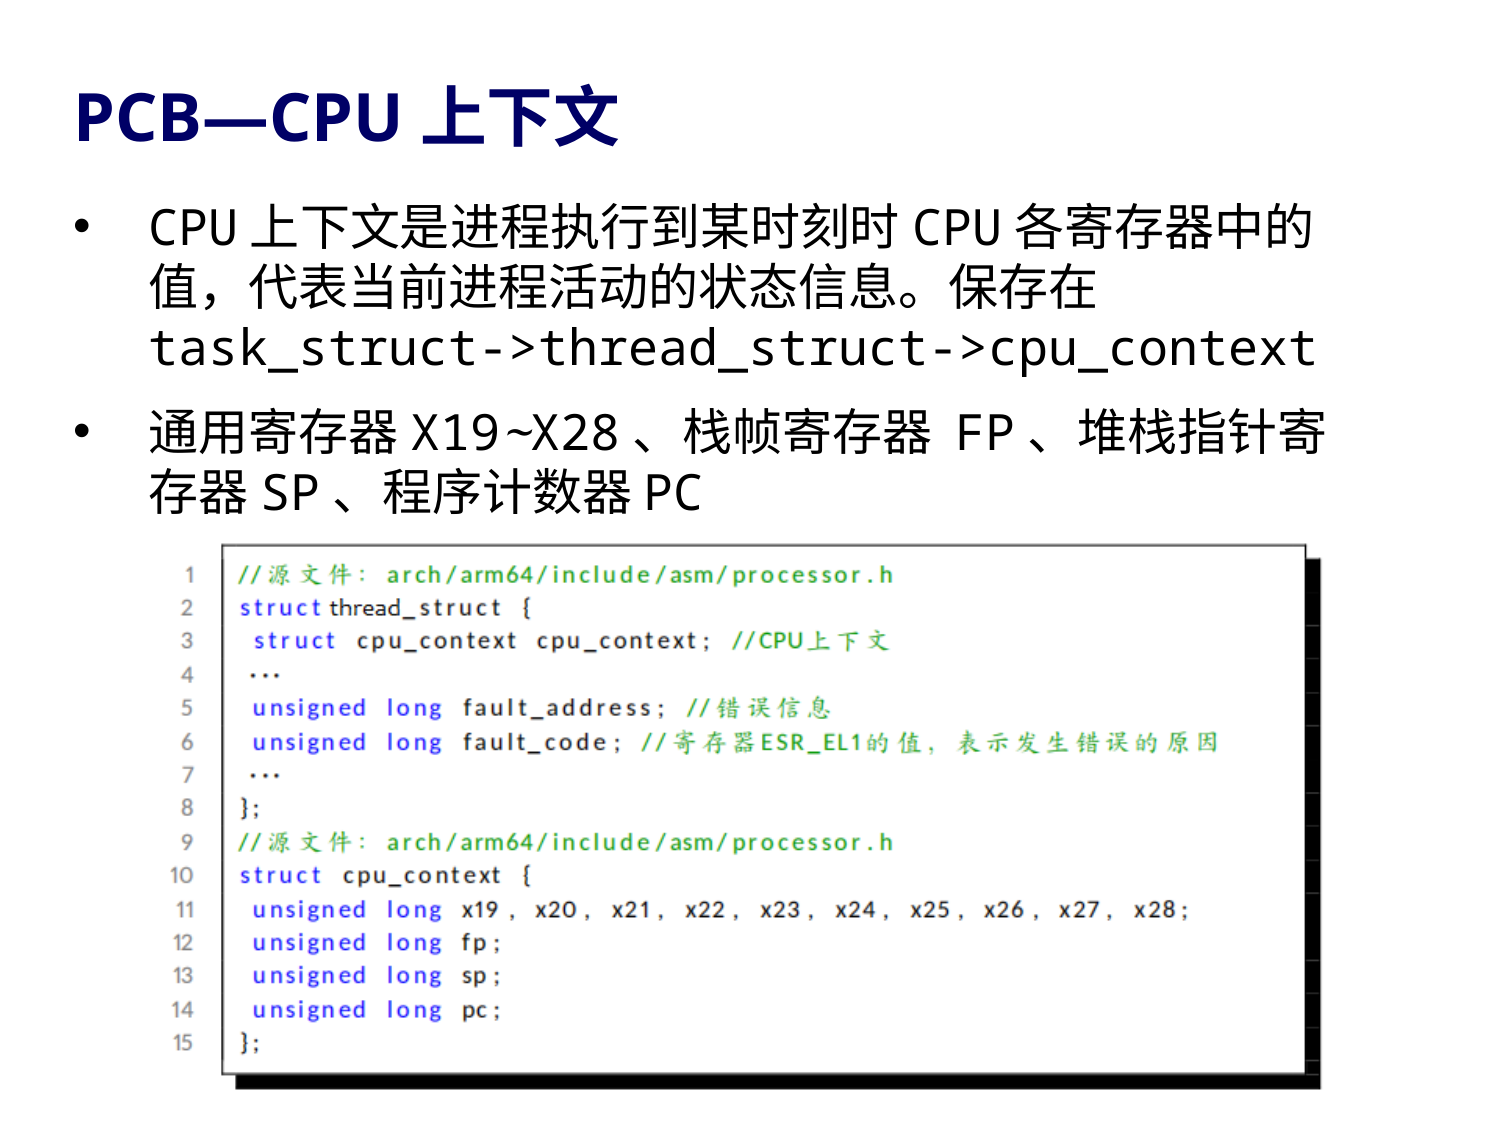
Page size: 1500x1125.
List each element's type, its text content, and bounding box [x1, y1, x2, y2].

picture [169, 535, 1330, 1096]
text_box PCB—CPU上下文 [58, 66, 1409, 162]
text_box CPU上下文是进程执行到某时刻时CPU各寄存器中的值，代表当前进程活动的状态信息。保存在task_struct->thread_struct->cpu_context 通用寄存器X19∼X28、栈帧寄存器 FP、堆栈指针寄存器SP、程序计数器PC [58, 187, 1365, 528]
